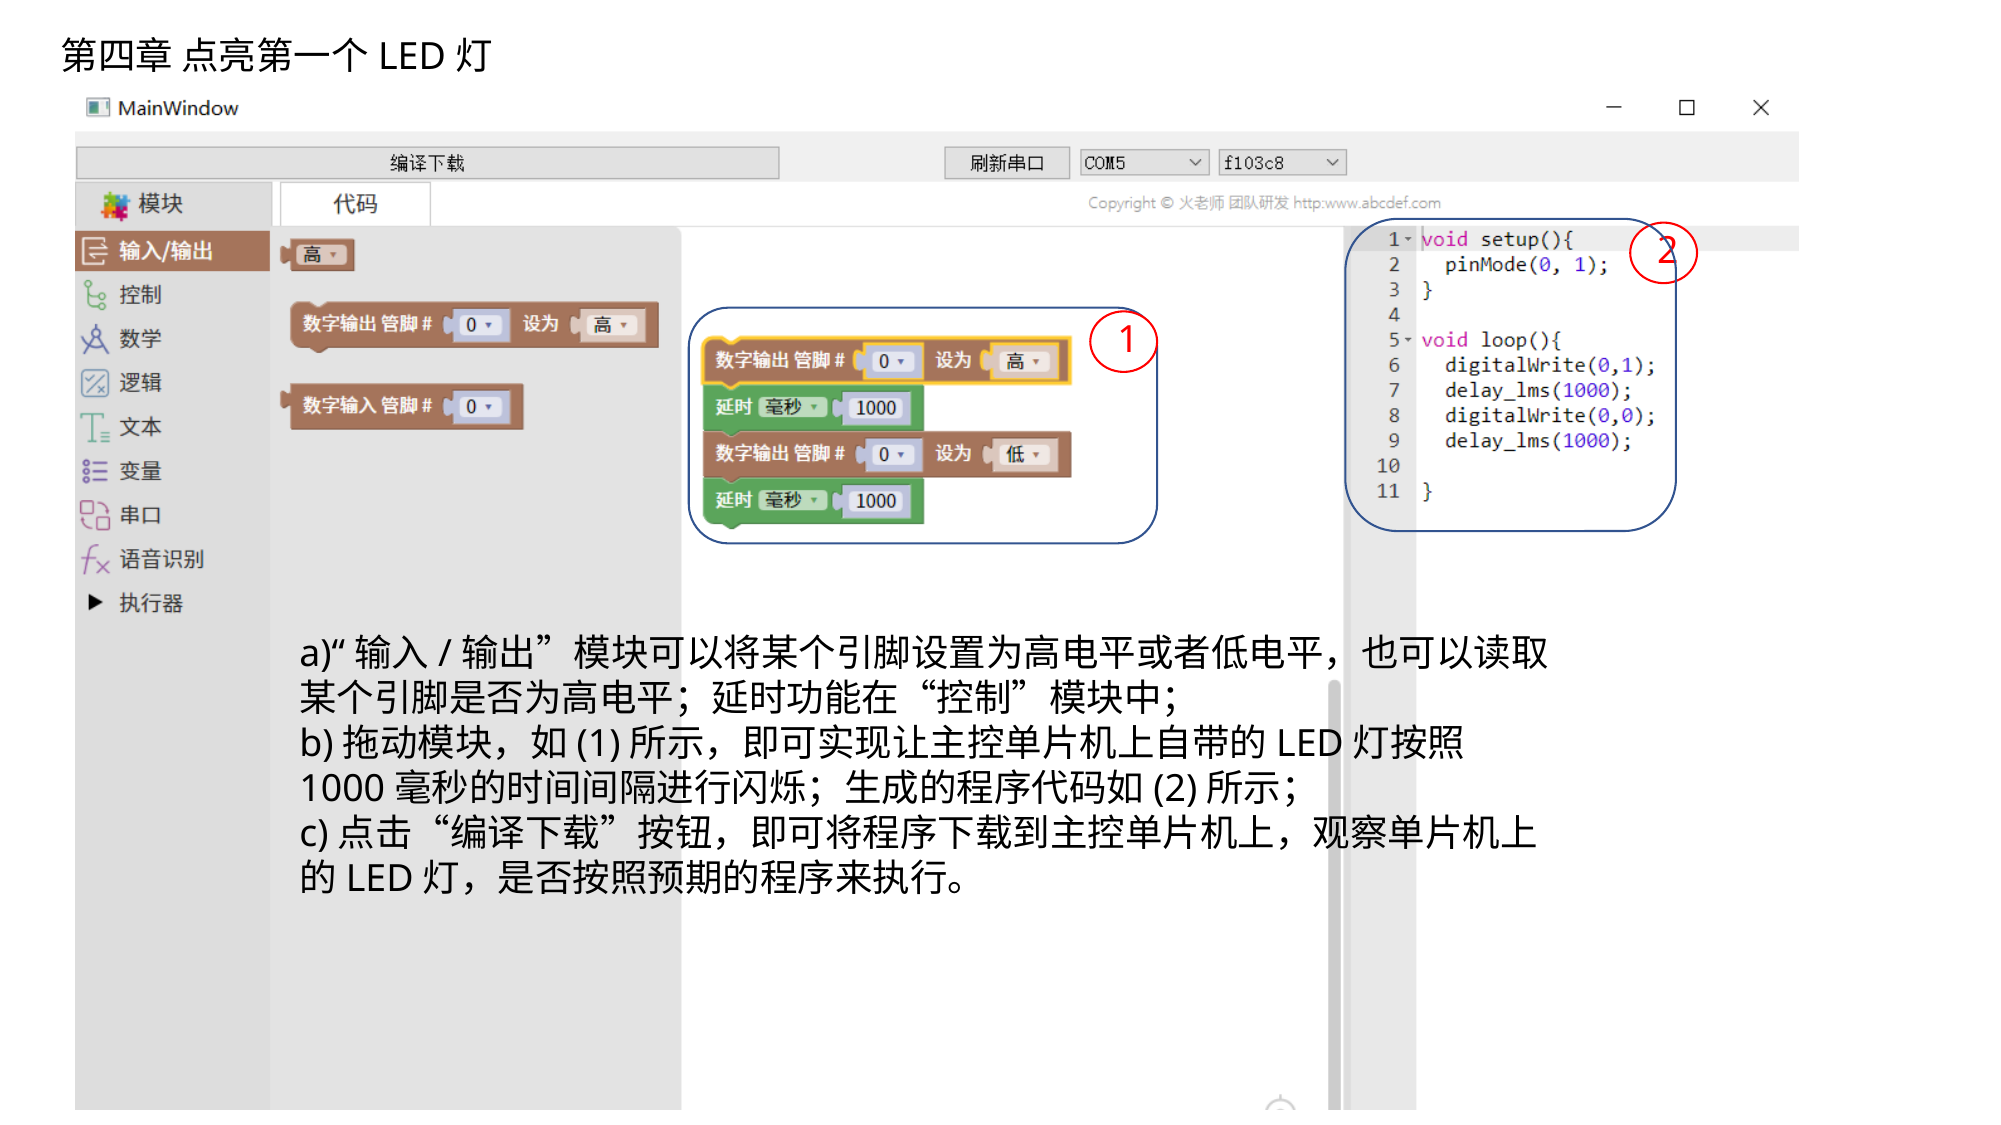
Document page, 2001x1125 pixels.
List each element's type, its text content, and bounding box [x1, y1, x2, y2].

picture [74, 85, 1799, 1110]
text_box 第四章 点亮第一个LED灯 [45, 24, 544, 85]
